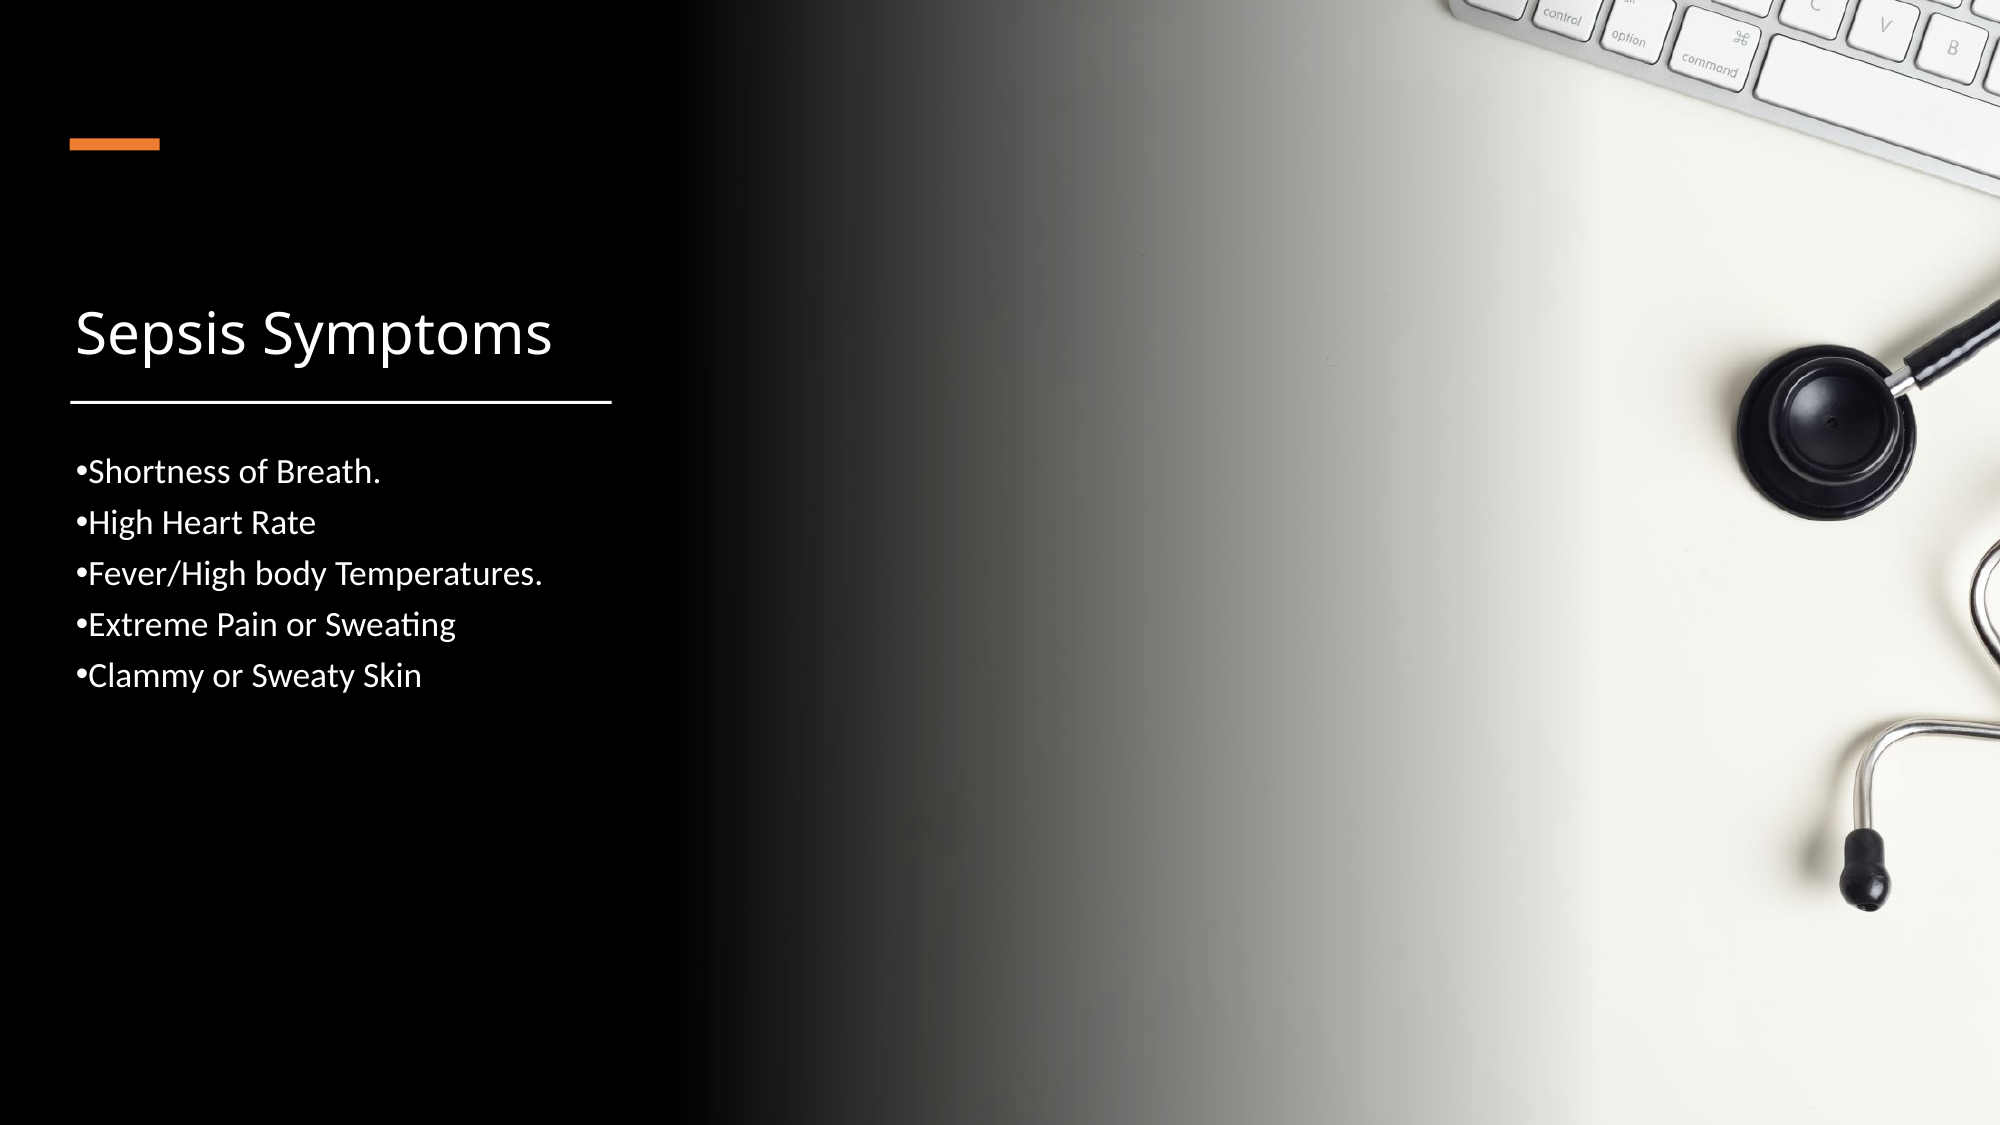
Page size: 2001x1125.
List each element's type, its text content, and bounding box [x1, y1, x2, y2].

text_box [0, 0, 577, 1125]
text_box [69, 400, 577, 405]
picture [577, 0, 2000, 1125]
title Sepsis Symptoms [60, 190, 577, 375]
text_box [69, 137, 161, 151]
text_box Shortness of Breath. High Heart Rate Fever/High body Temperatures. Extreme Pain or Sweating Clammy or Sweaty Skin [60, 445, 577, 972]
